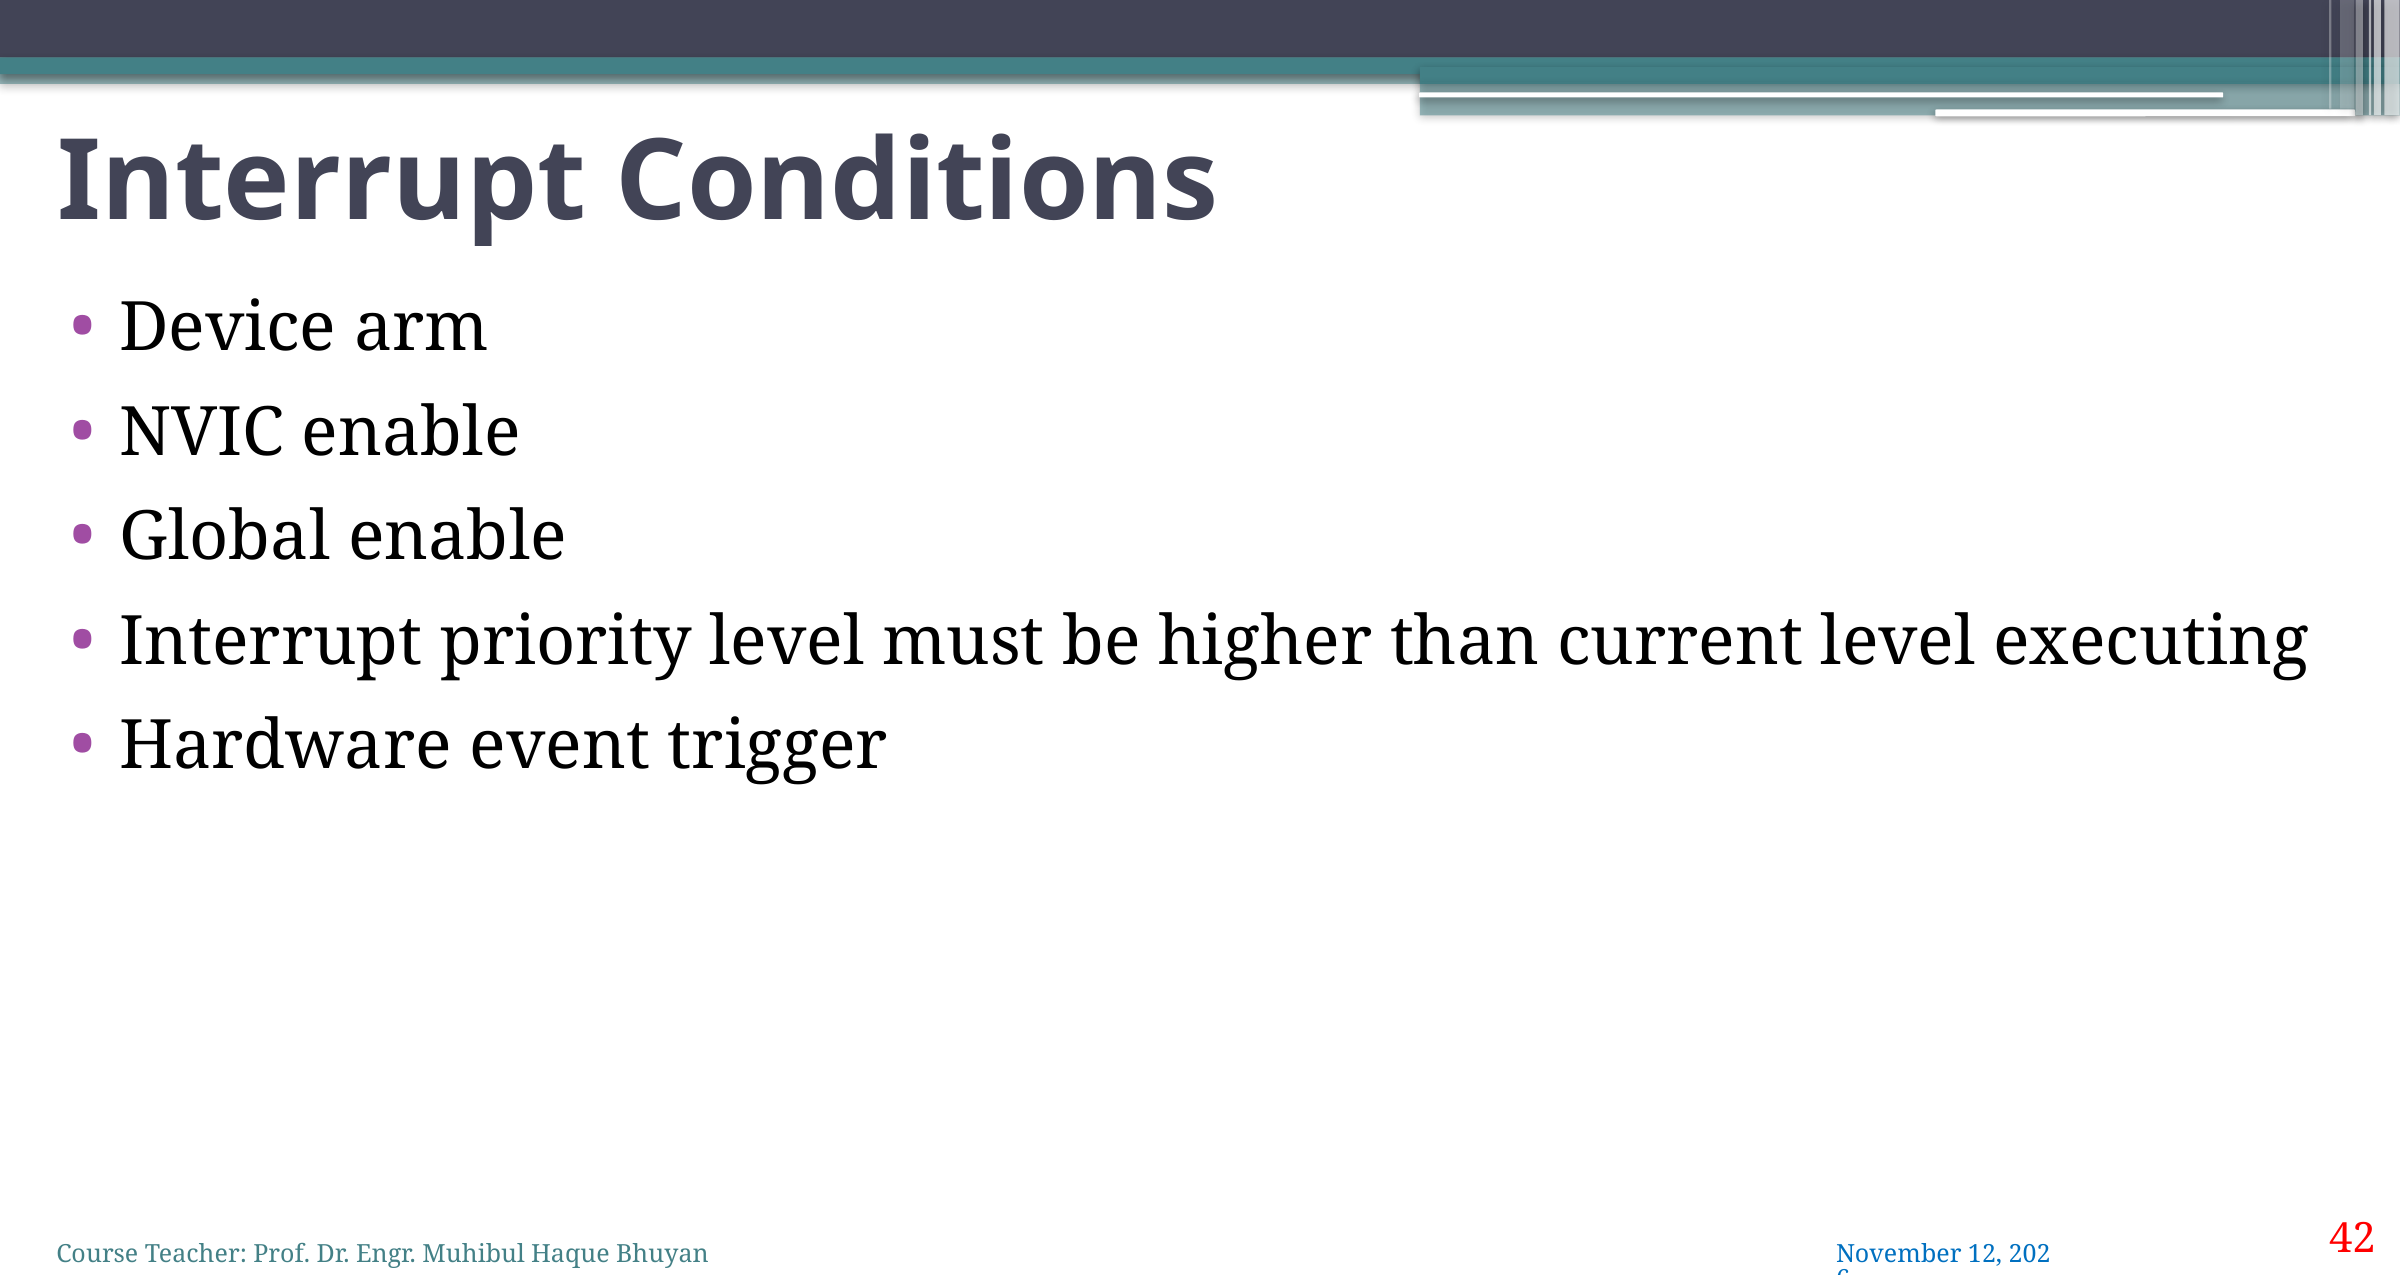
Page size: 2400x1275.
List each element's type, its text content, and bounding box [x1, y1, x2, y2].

footer Course Teacher: Prof. Dr. Engr. Muhibul Haque Bhuyan [41, 1229, 838, 1275]
slide_number 42 [2162, 1222, 2391, 1275]
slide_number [1821, 1229, 2073, 1275]
title Interrupt Conditions [42, 75, 2203, 274]
list Device arm NVIC enable Global enable Interrupt priority level must be higher than current level executing Hardware event trigger [42, 275, 2363, 800]
